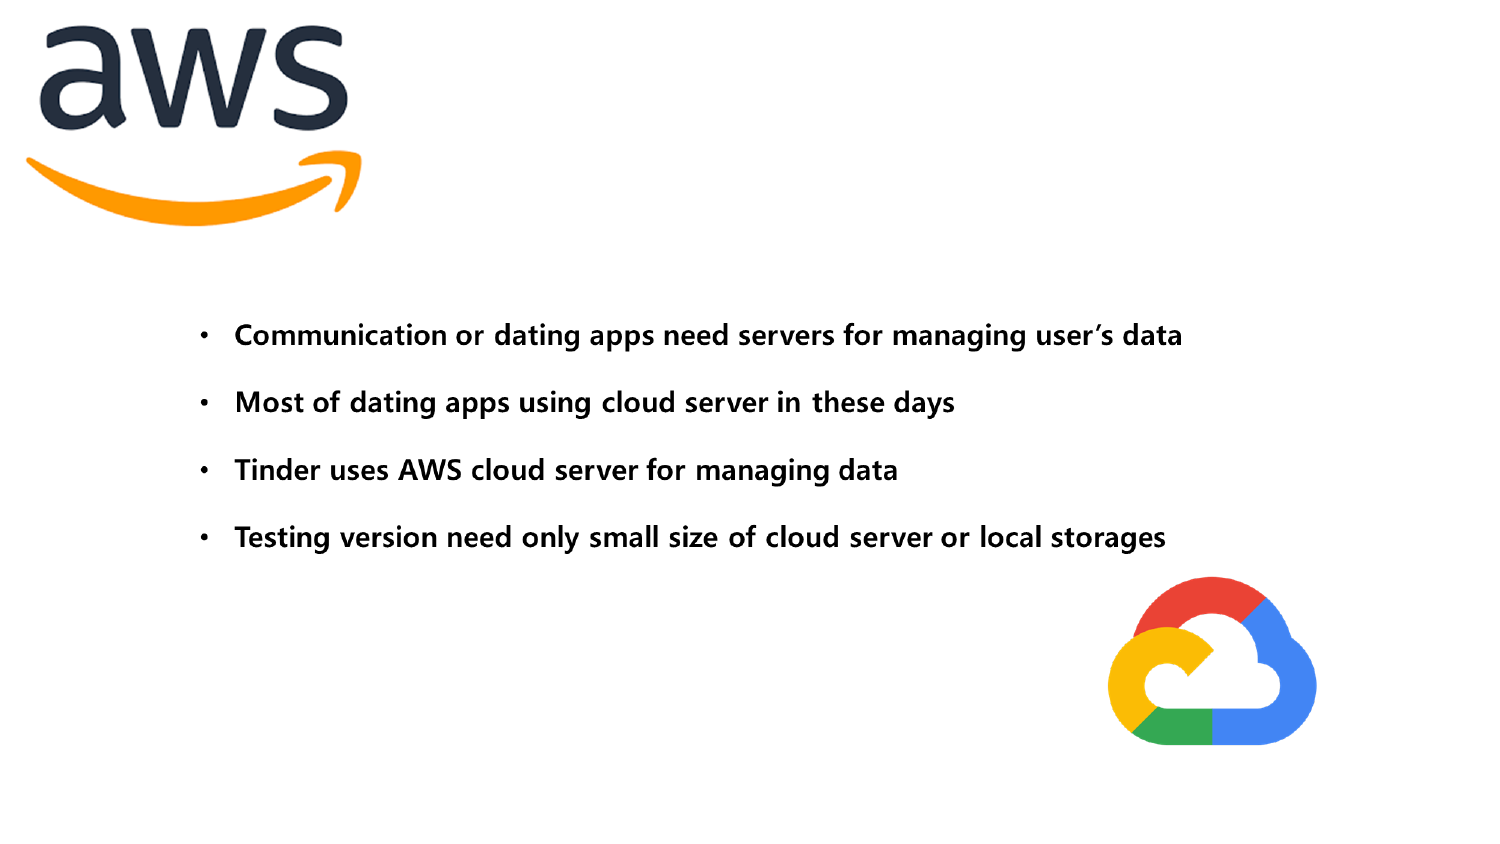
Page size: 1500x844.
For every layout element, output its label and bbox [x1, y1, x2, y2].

picture [24, 24, 1476, 799]
